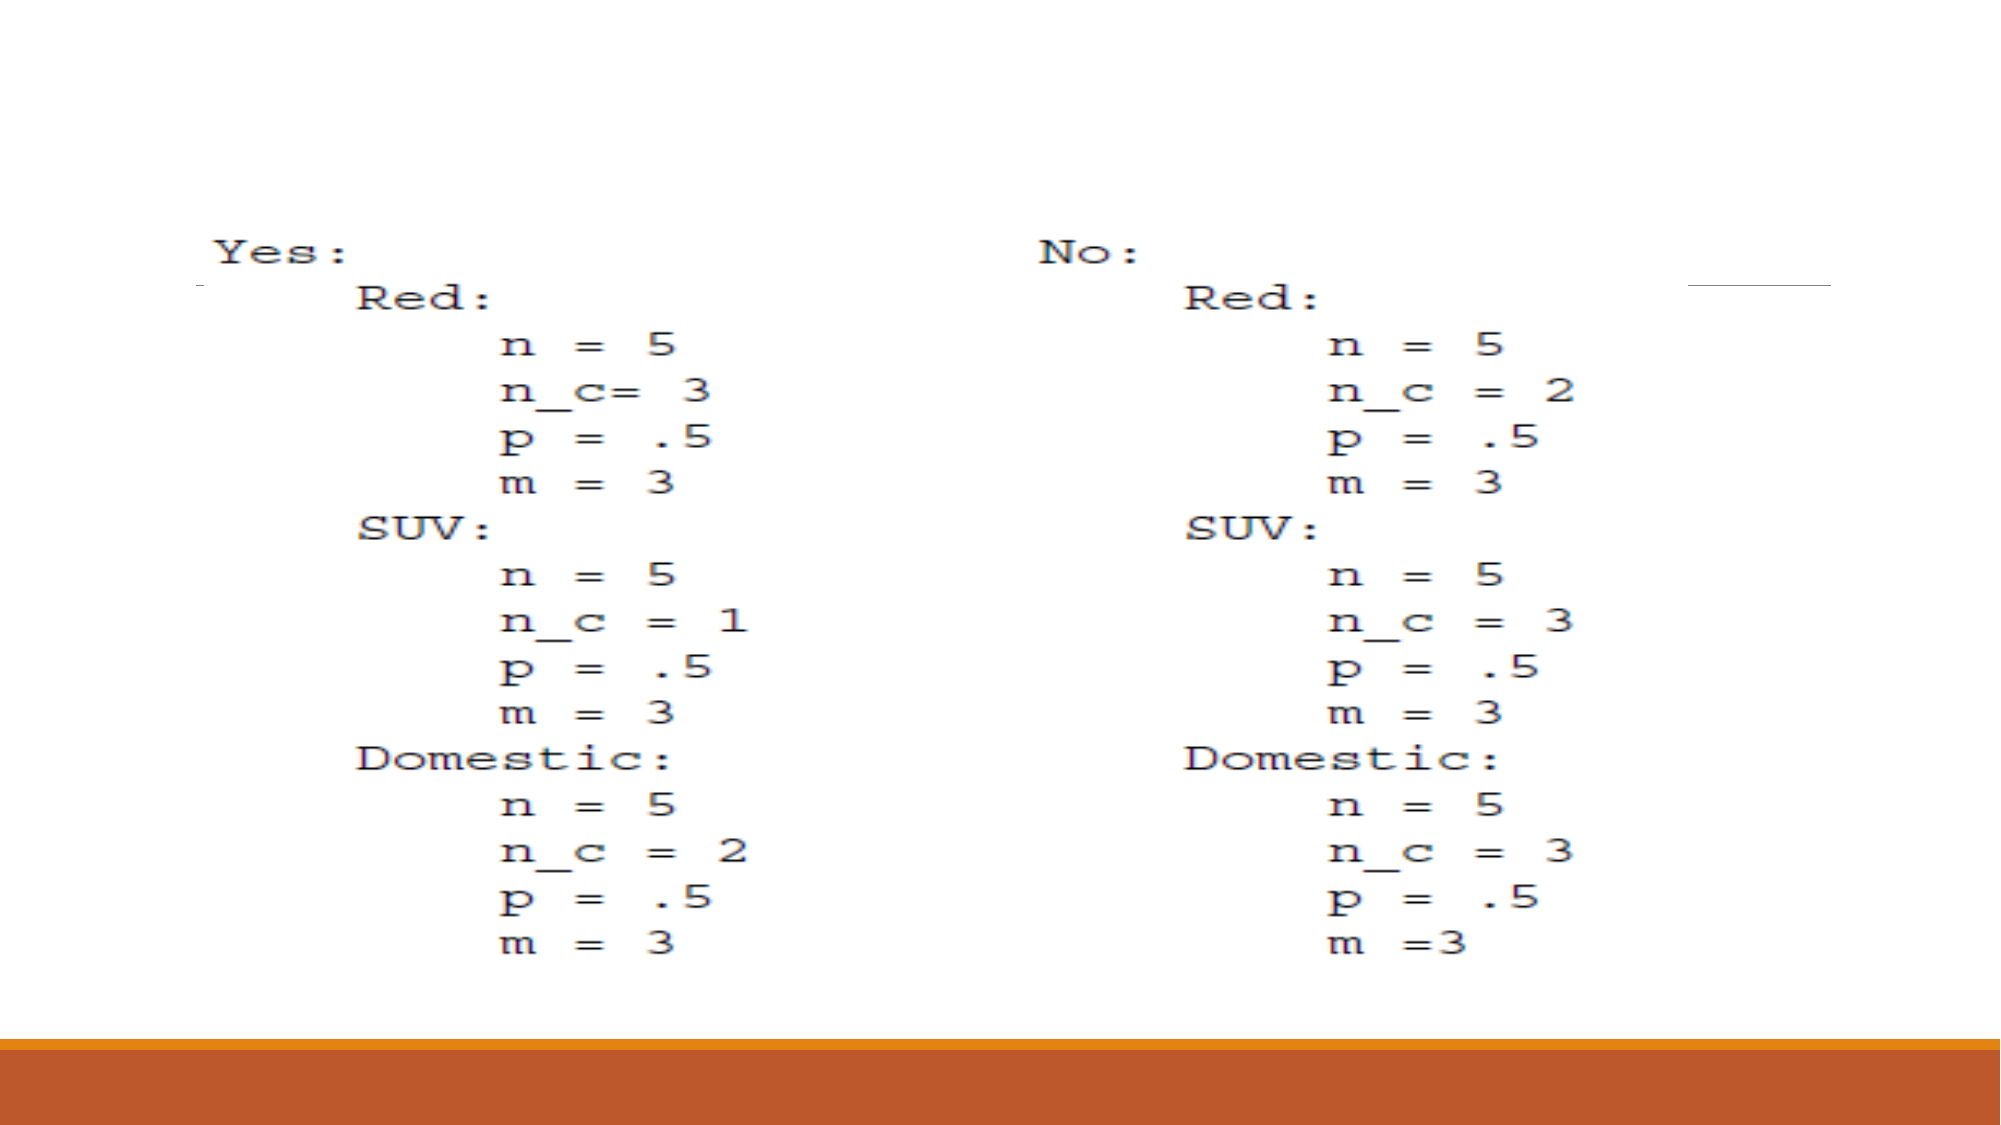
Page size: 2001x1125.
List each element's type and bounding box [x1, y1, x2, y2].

picture [203, 224, 1689, 991]
